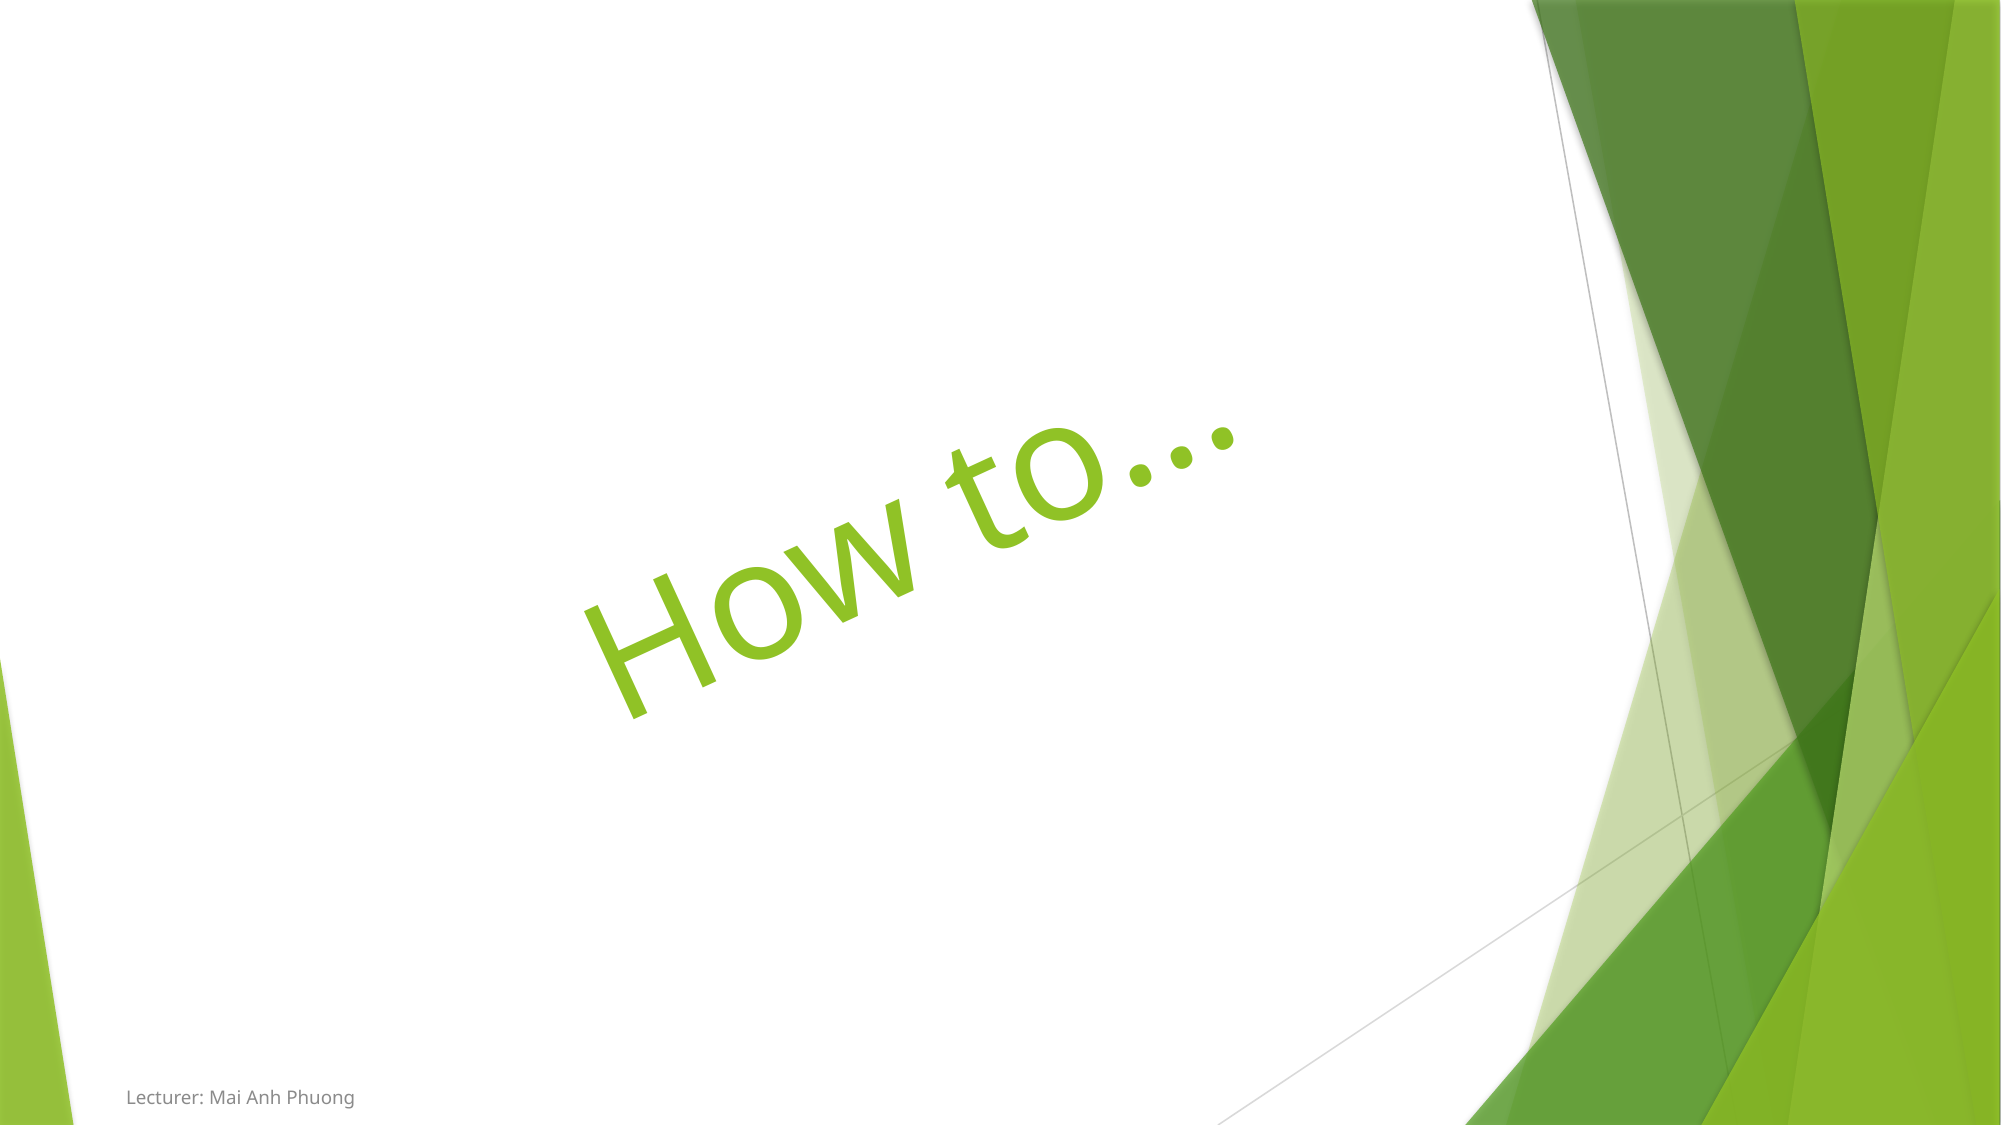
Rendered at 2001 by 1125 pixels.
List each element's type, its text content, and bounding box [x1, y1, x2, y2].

text_box How to... [117, 0, 1693, 1115]
footer Lecturer: Mai Anh Phuong [111, 1066, 1145, 1125]
